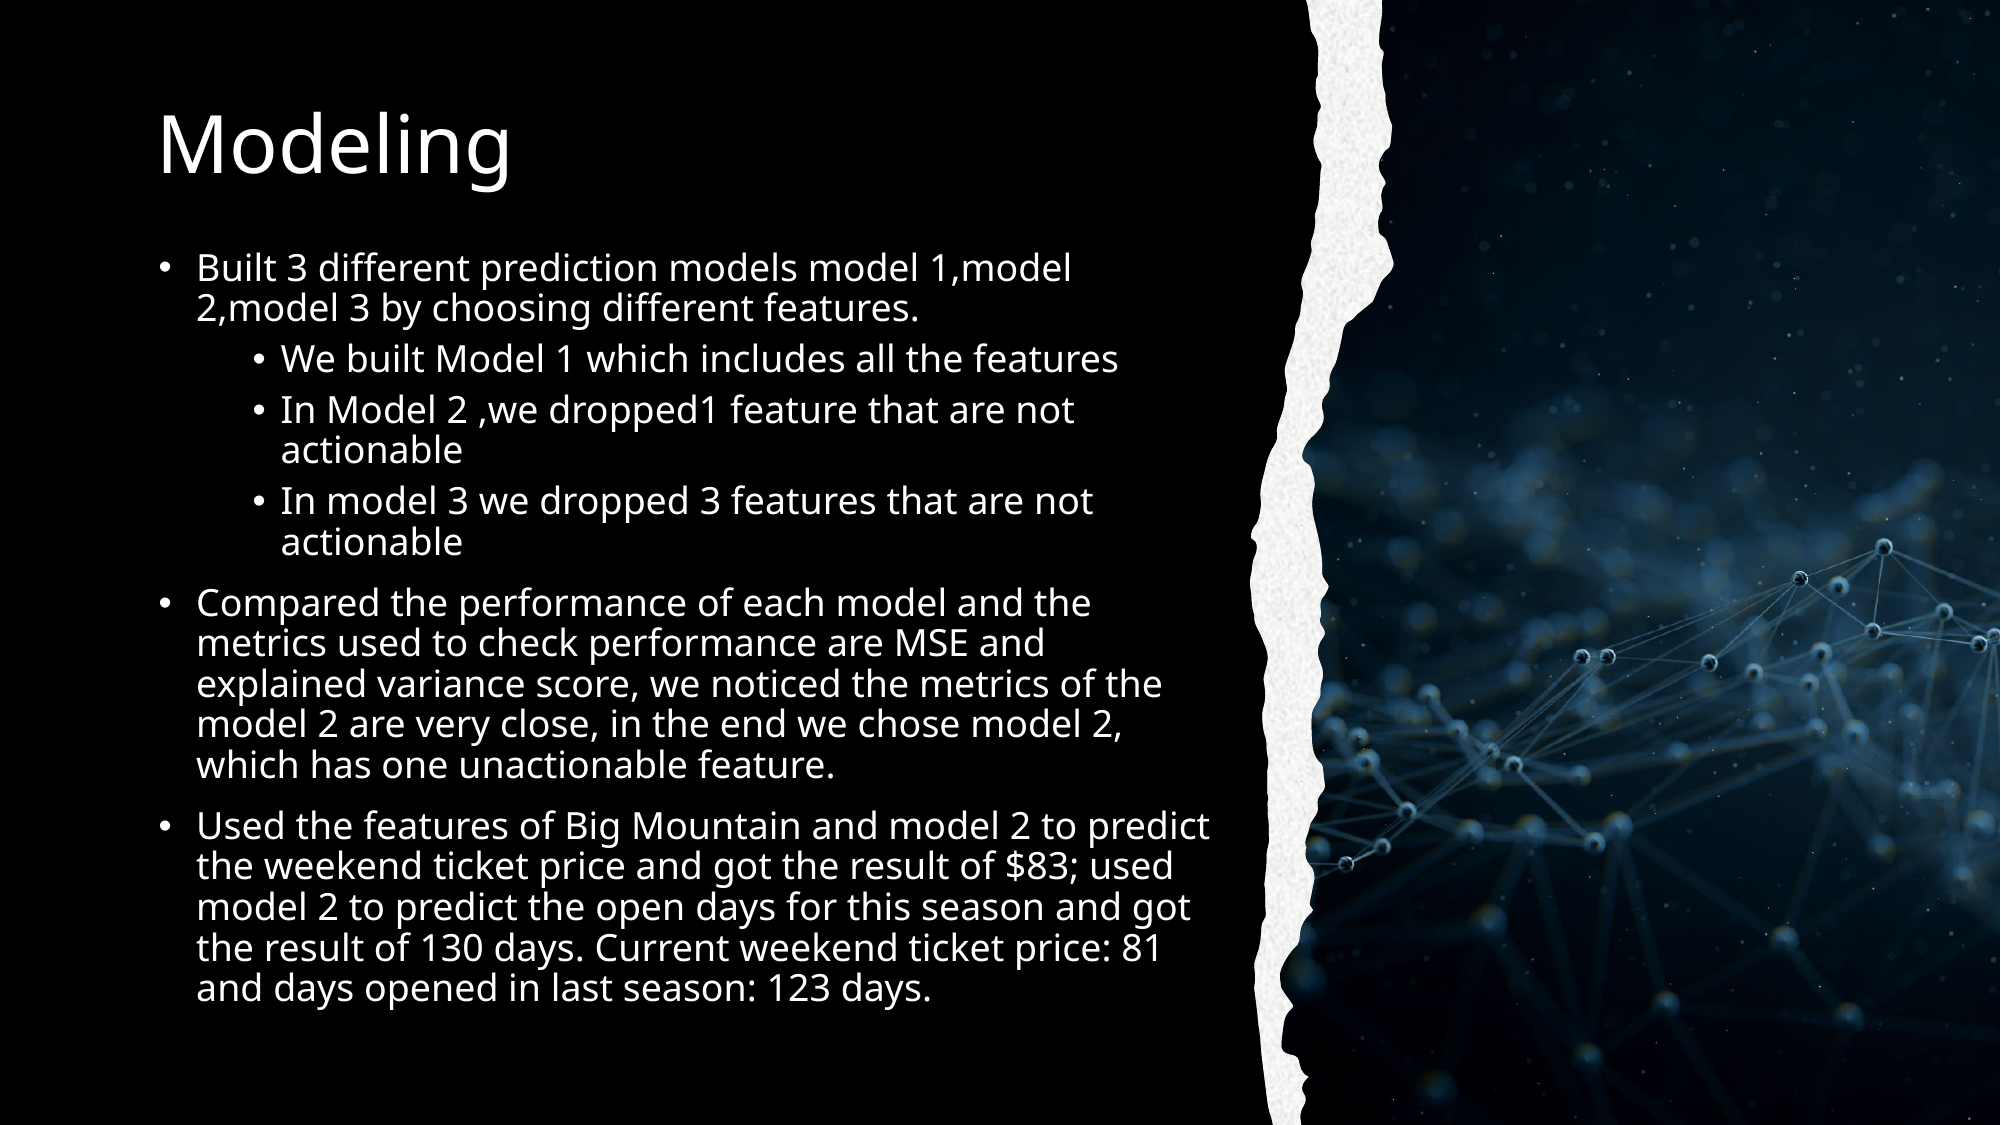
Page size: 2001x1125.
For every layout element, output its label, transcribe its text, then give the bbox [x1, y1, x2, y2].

text_box [0, 0, 1249, 1125]
subtitle Built 3 different prediction models model 1,model 2,model 3 by choosing different features. We built Model 1 which includes all the features In Model 2 ,we dropped1 feature that are not actionable In model 3 we dropped 3 features that are not actionable Compared the performance of each model and the metrics used to check performance are MSE and explained variance score, we noticed the metrics of the model 2 are very close, in the end we chose model 2, which has one unactionable feature. Used the features of Big Mountain and model 2 to predict the weekend ticket price and got the result of $83; used model 2 to predict the open days for this season and got the result of 130 days. Current weekend ticket price: 81 and days opened in last season: 123 days. [125, 241, 1233, 1000]
picture [1249, 0, 2000, 1125]
title Modeling [141, 94, 558, 199]
